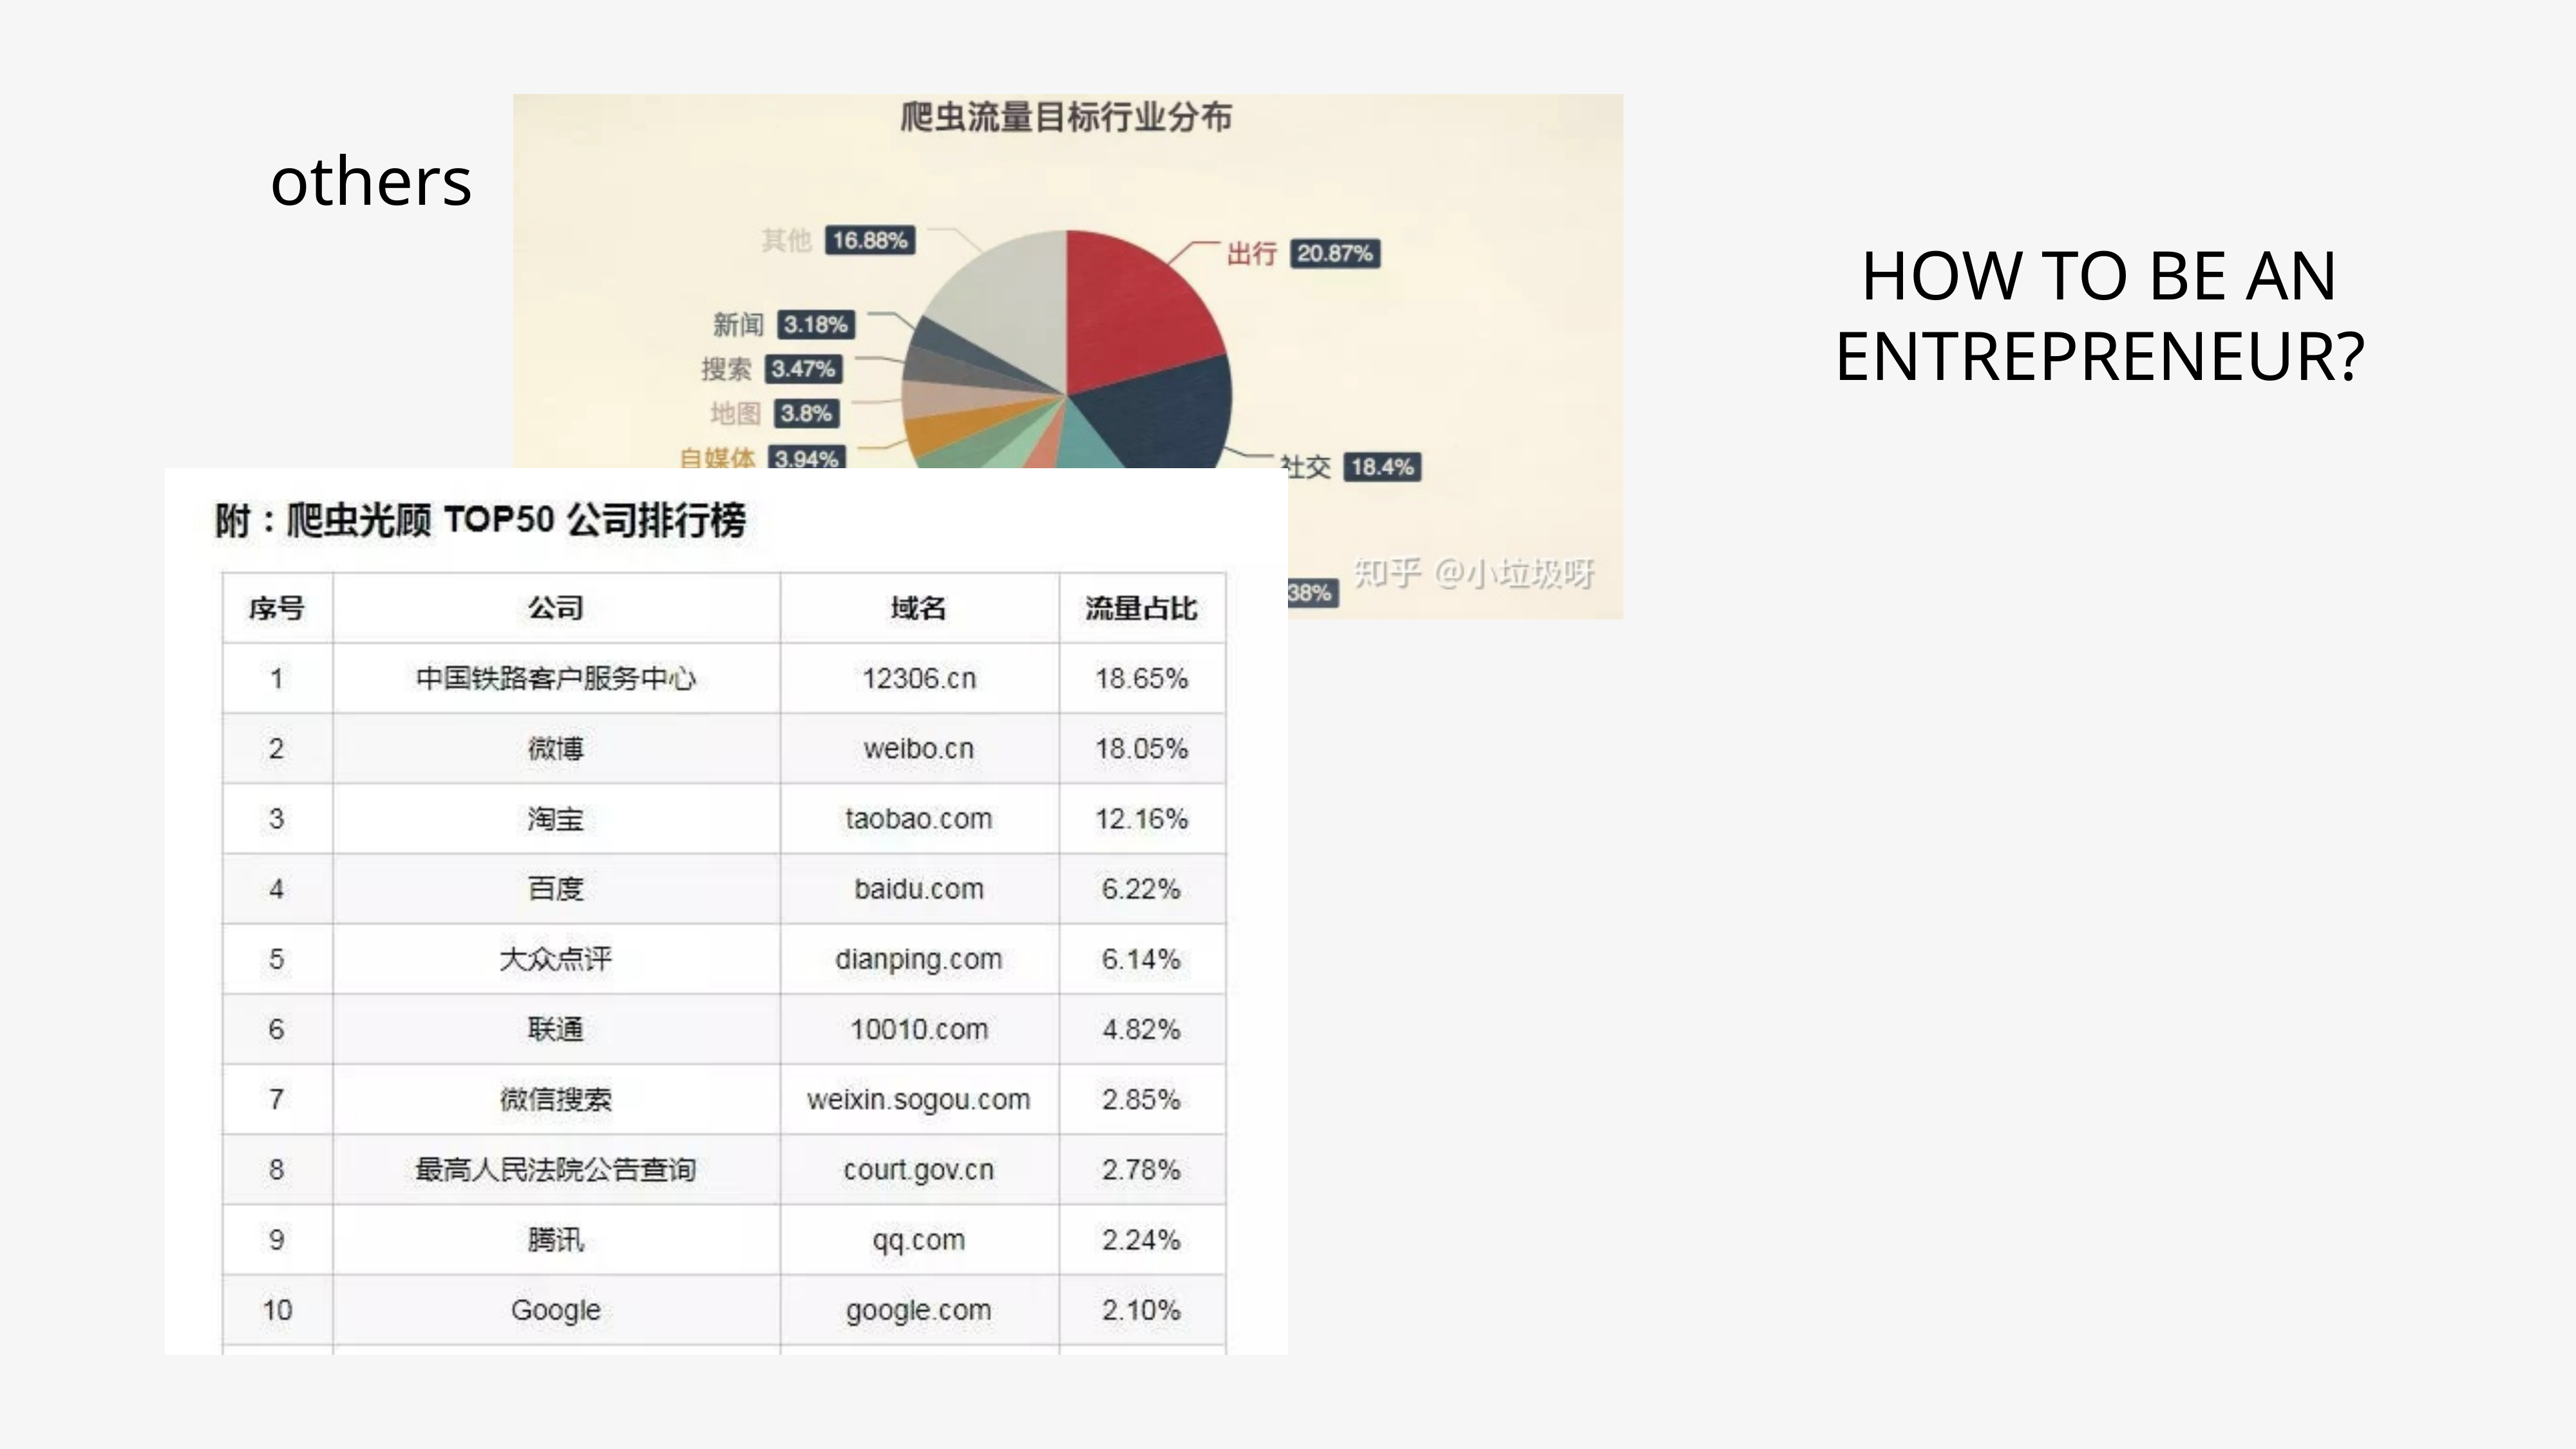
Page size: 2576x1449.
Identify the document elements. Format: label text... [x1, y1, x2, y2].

text_box HOW TO BE AN ENTREPRENEUR? [1648, 227, 2552, 399]
picture [164, 94, 1624, 1355]
text_box others [264, 133, 479, 224]
